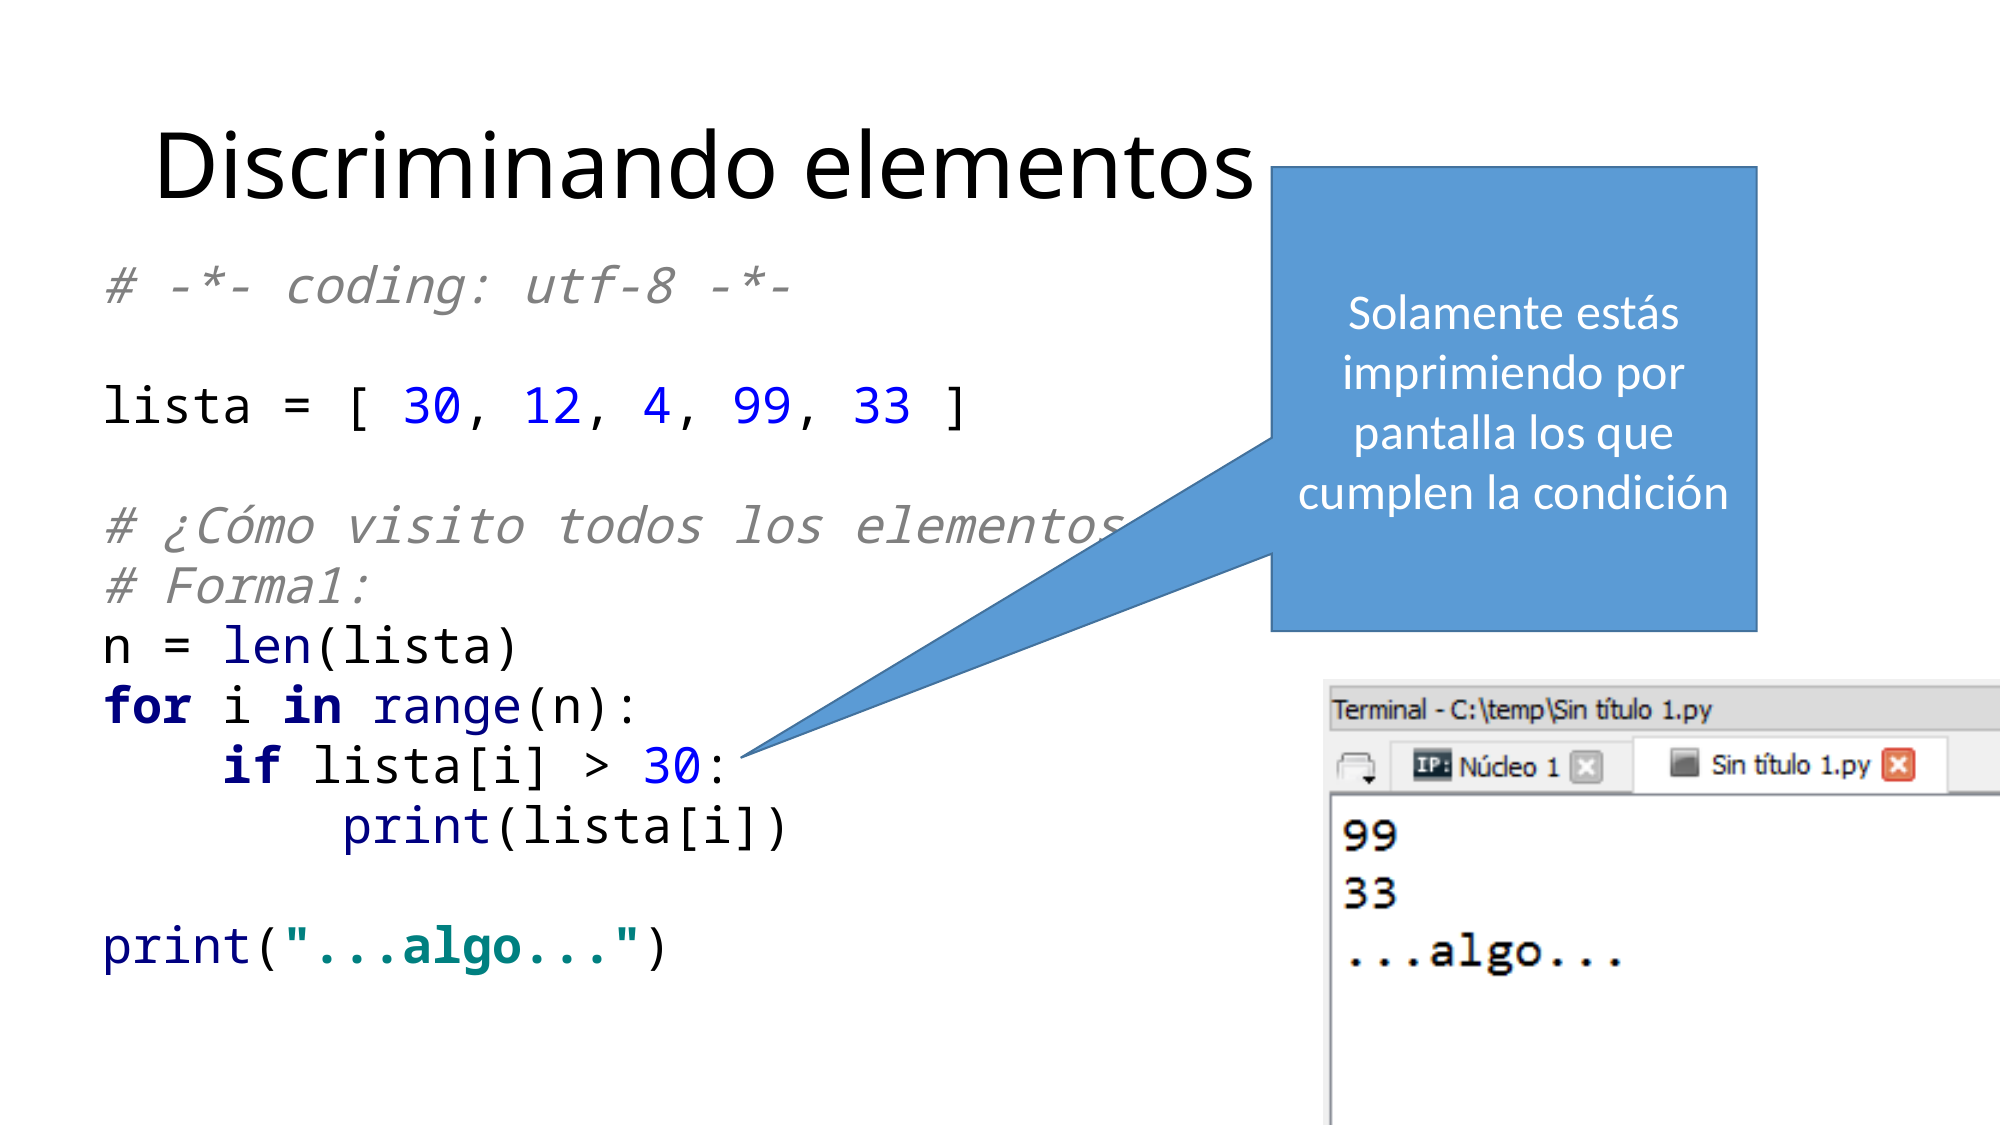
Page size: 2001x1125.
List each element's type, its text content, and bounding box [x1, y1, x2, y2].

text_box Solamente estás imprimiendo por pantalla los que cumplen la condición [740, 166, 1758, 759]
picture [1323, 679, 2000, 1125]
text_box # -*- coding: utf-8 -*- lista = [ 30, 12, 4, 99, 33 ] # ¿Cómo visito todos los elementos de la lista? # Forma1: n = len(lista) for i in range(n): if lista[i] > 30: print(lista[i]) print("...algo...") [87, 246, 1528, 981]
title Discriminando elementos [137, 59, 1863, 278]
